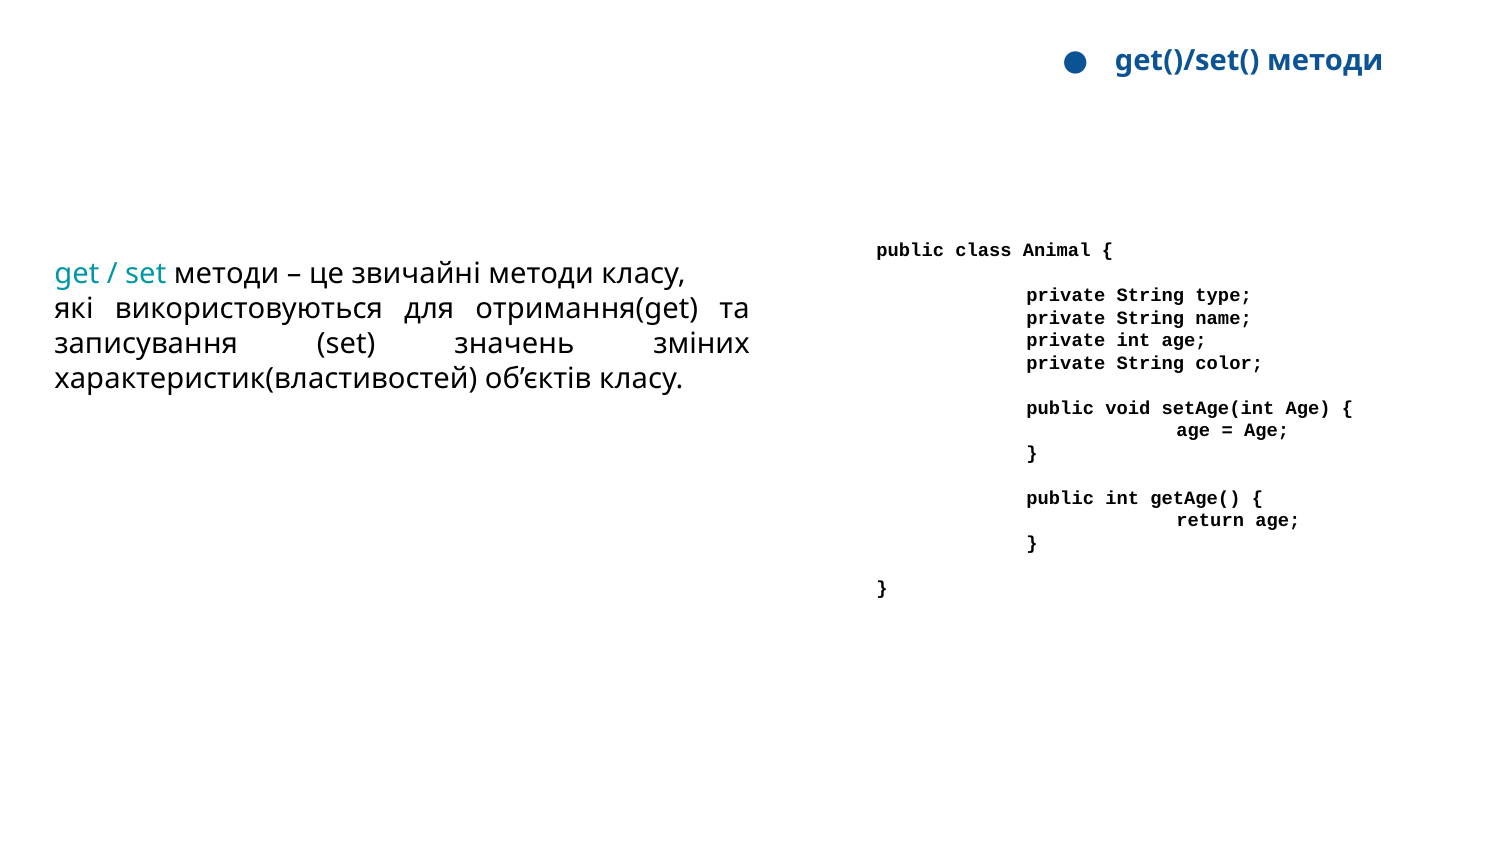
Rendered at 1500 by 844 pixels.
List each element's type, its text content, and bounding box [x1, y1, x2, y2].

text_box public class Animal { private String type; private String name; private int age; private String color; public void setAge(int Age) { age = Age; } public int getAge() { return age; } } [865, 232, 1397, 608]
text_box get()/set() методи [1024, 26, 1458, 94]
text_box get / set методи – це звичайні методи класу, які використовуються для отримання(get) та записування (set) значень зміних характеристик(властивостей) об’єктів класу. [43, 249, 762, 447]
